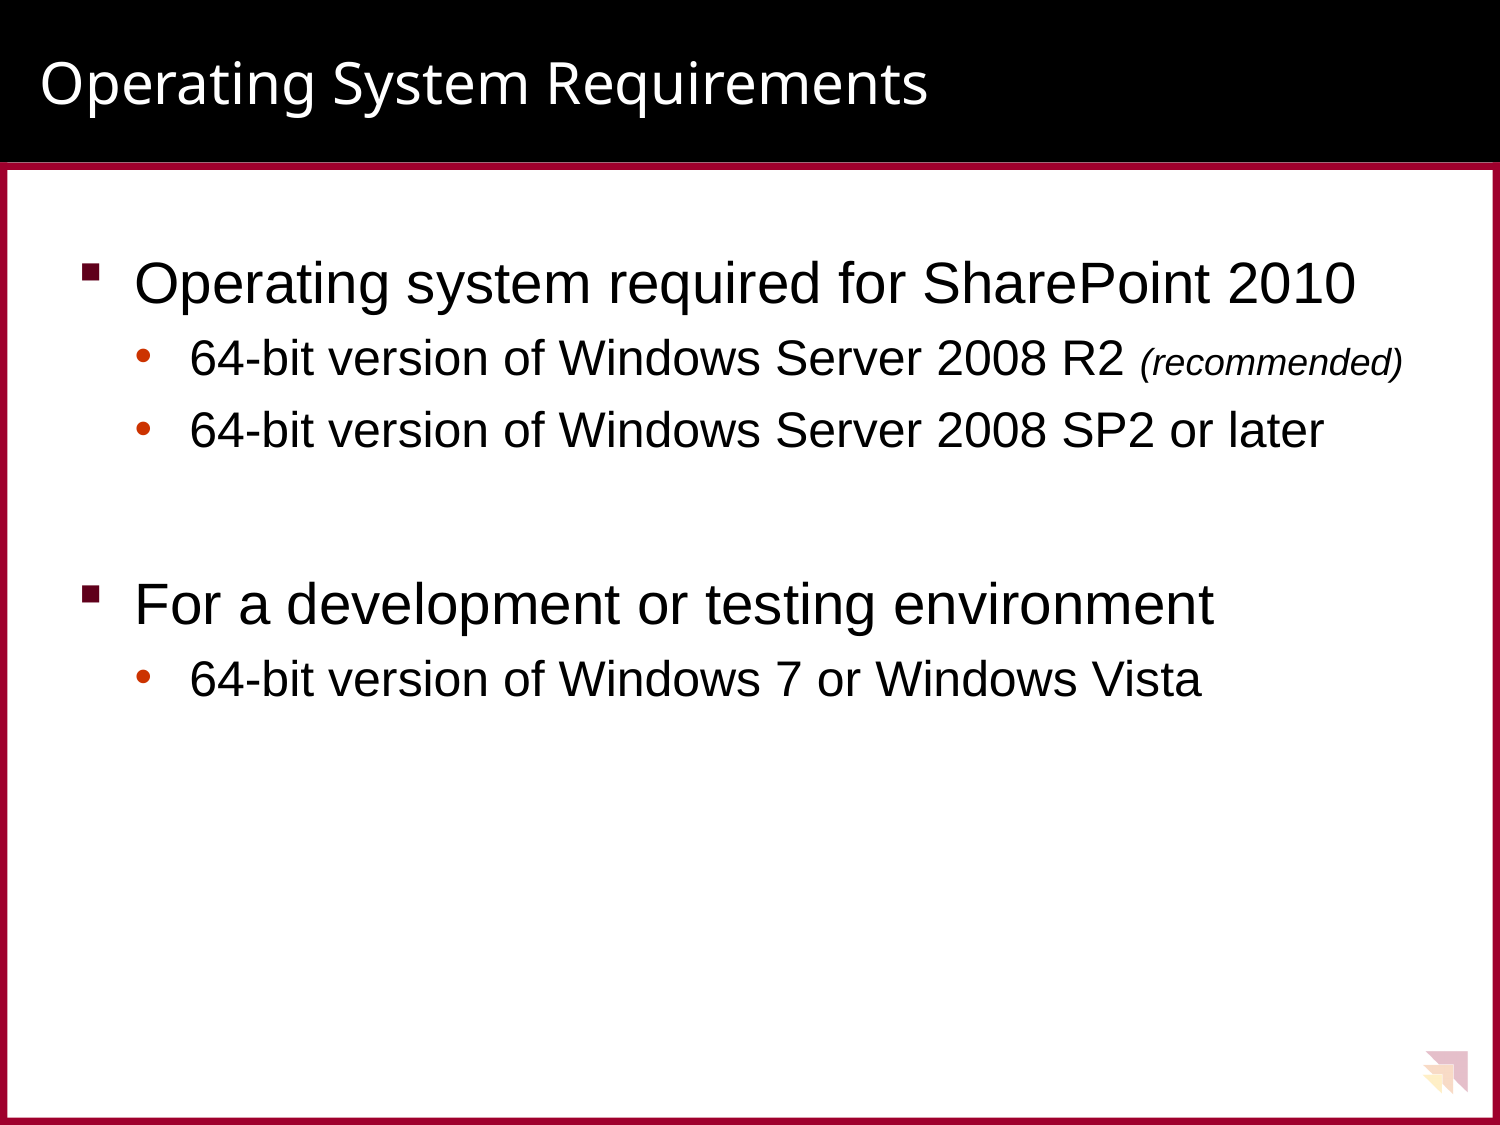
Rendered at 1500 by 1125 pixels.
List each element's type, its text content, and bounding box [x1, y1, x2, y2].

title Operating System Requirements [24, 12, 1438, 150]
list Operating system required for SharePoint 2010 64-bit version of Windows Server 2008 R2 (recommended) 64-bit version of Windows Server 2008 SP2 or later For a development or testing environment 64-bit version of Windows 7 or Windows Vista [62, 237, 1438, 1125]
